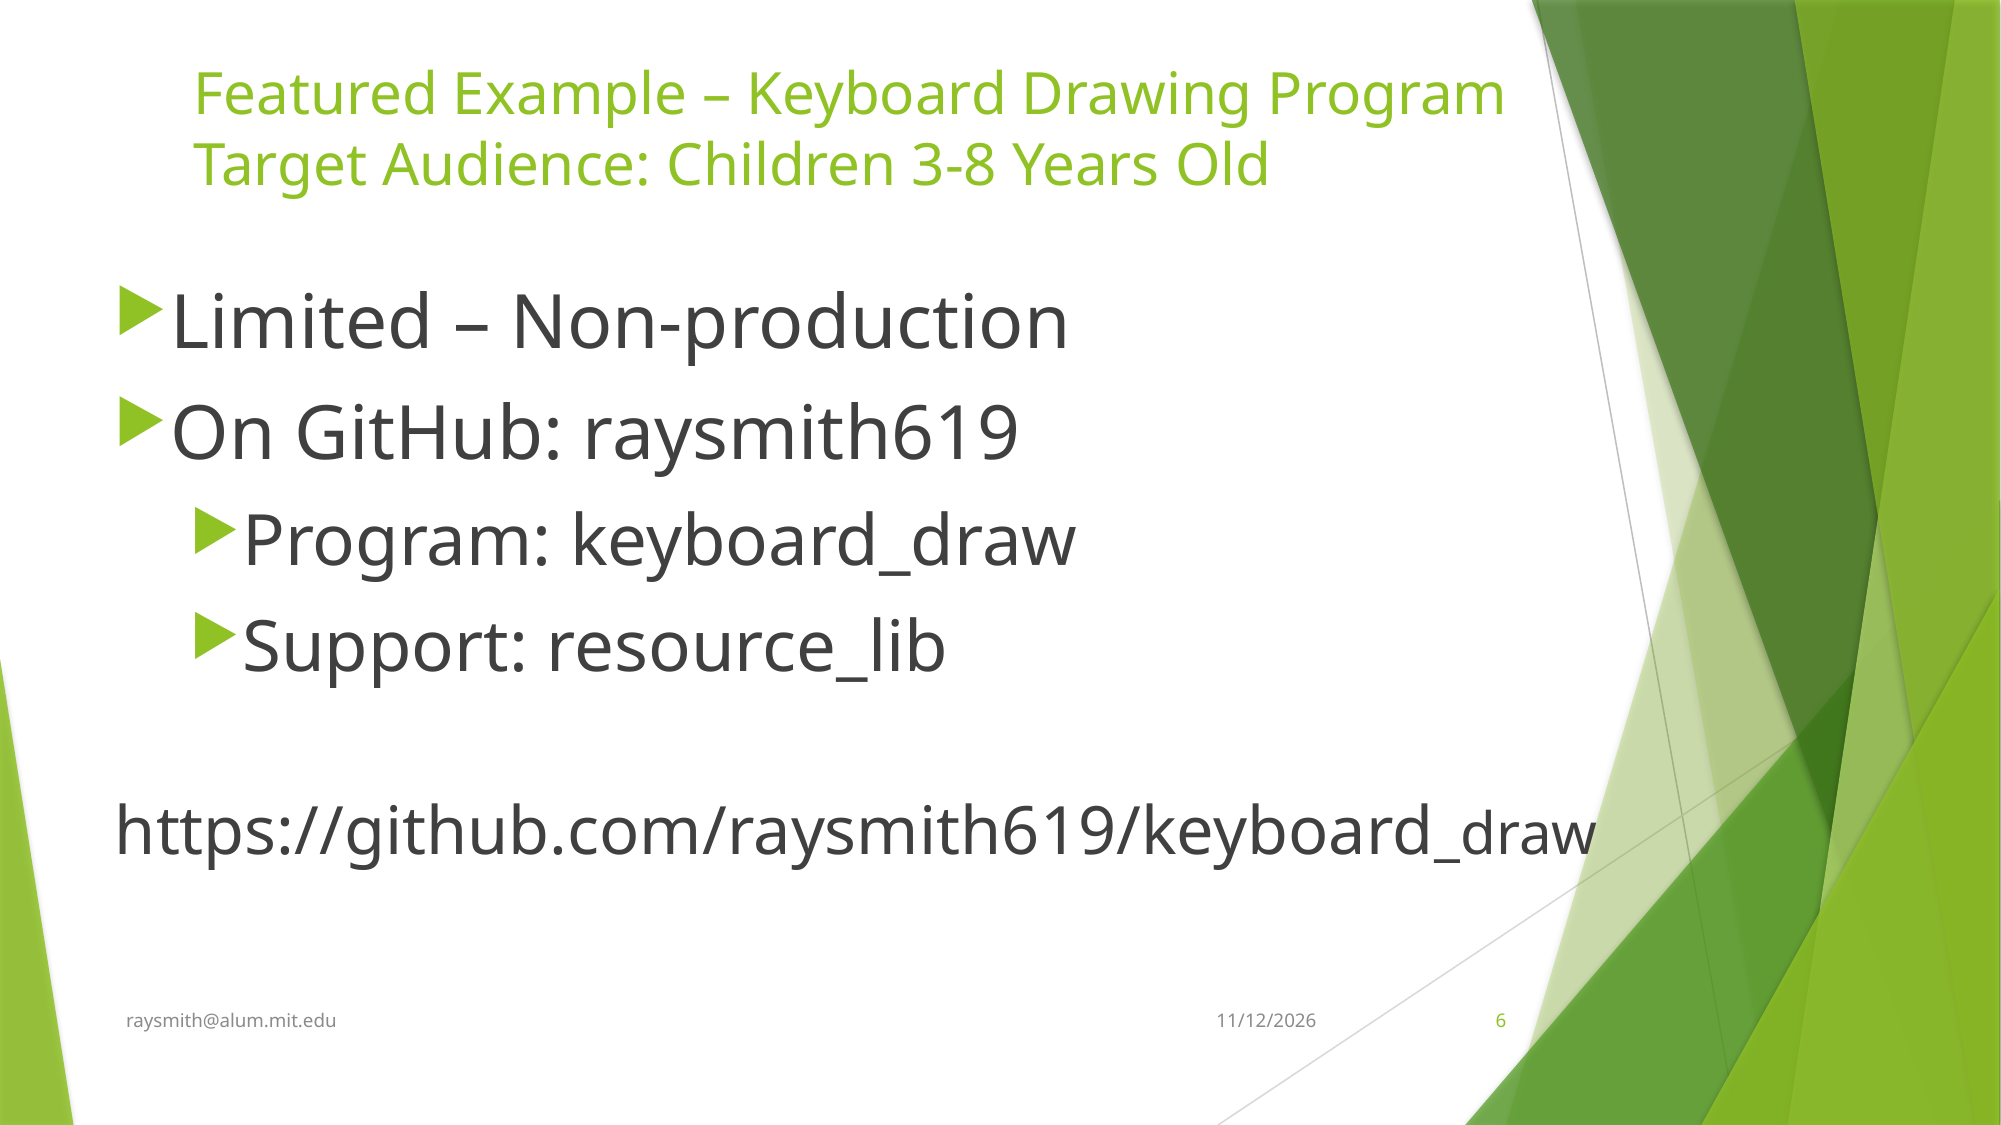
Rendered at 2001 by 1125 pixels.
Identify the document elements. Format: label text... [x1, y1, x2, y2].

slide_number 6 [1409, 991, 1522, 1051]
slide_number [1181, 991, 1332, 1051]
footer raysmith@alum.mit.edu [111, 991, 1145, 1051]
list Limited – Non-production On GitHub: raysmith619 Program: keyboard_draw Support: resource_lib https://github.com/raysmith619/keyboard_draw [24, 265, 1685, 992]
title Featured Example – Keyboard Drawing Program Target Audience: Children 3-8 Years Old [178, 49, 1589, 265]
